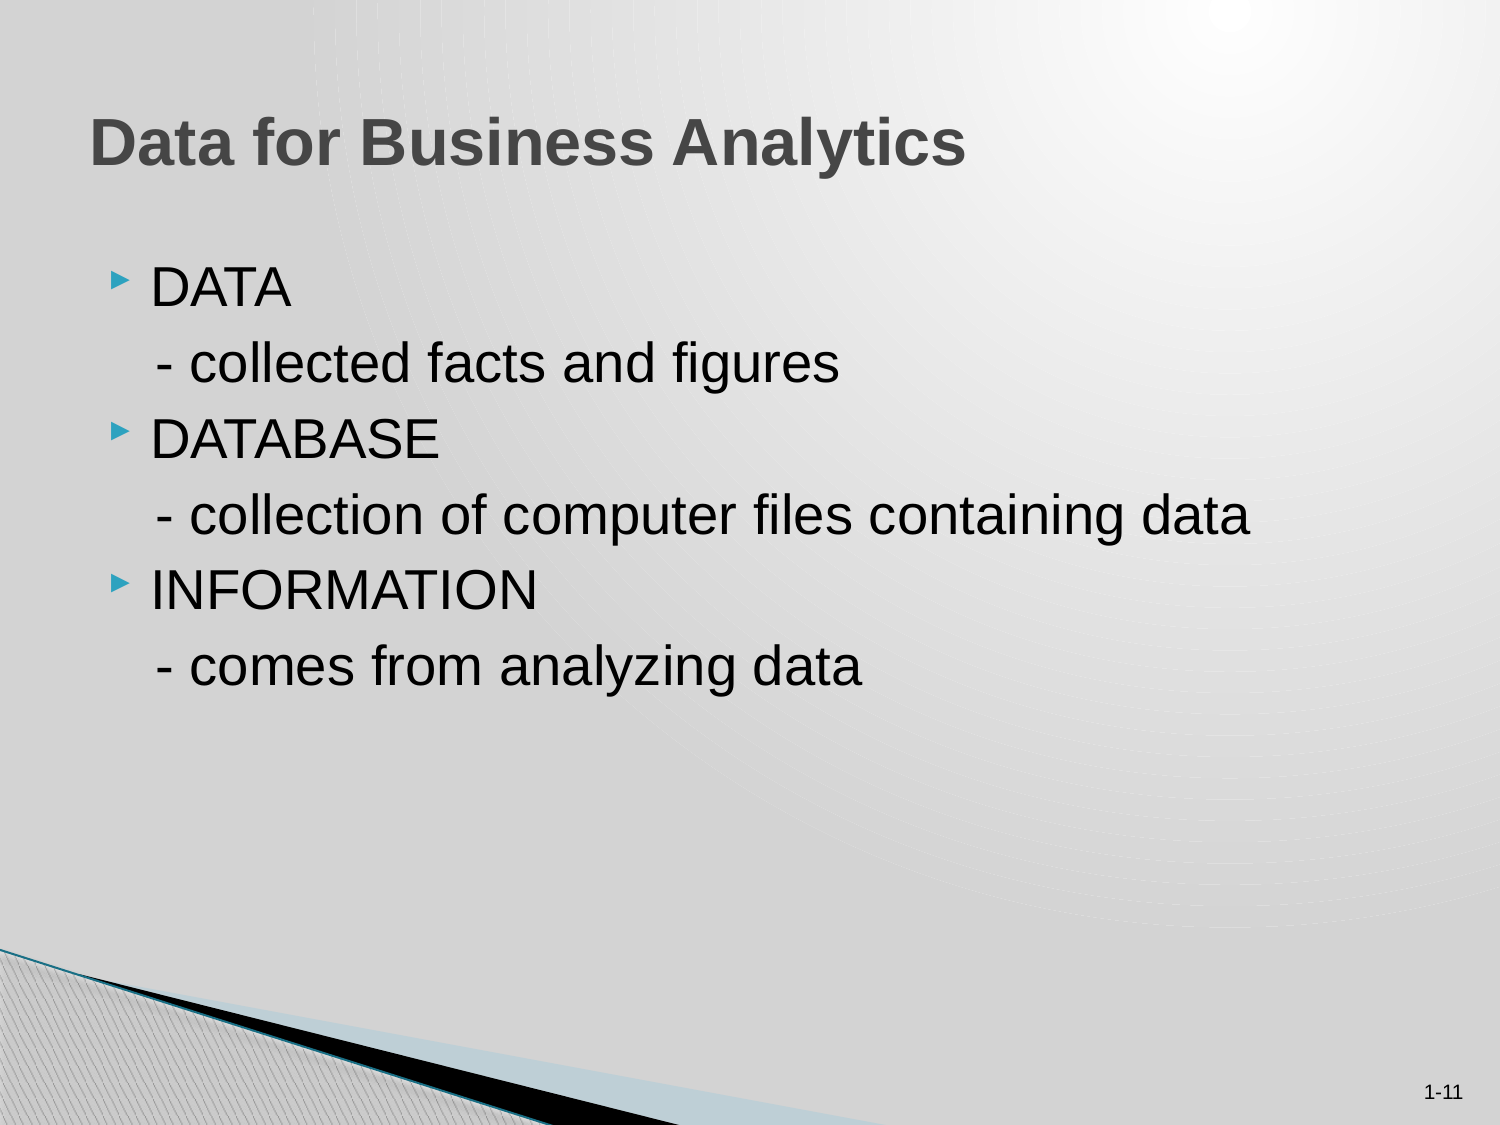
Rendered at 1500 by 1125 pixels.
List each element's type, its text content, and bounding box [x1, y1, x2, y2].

list DATA - collected facts and figures DATABASE - collection of computer files containing data INFORMATION - comes from analyzing data [74, 242, 1426, 986]
title Data for Business Analytics [75, 45, 1425, 233]
slide_number 1-11 [1362, 1051, 1479, 1112]
